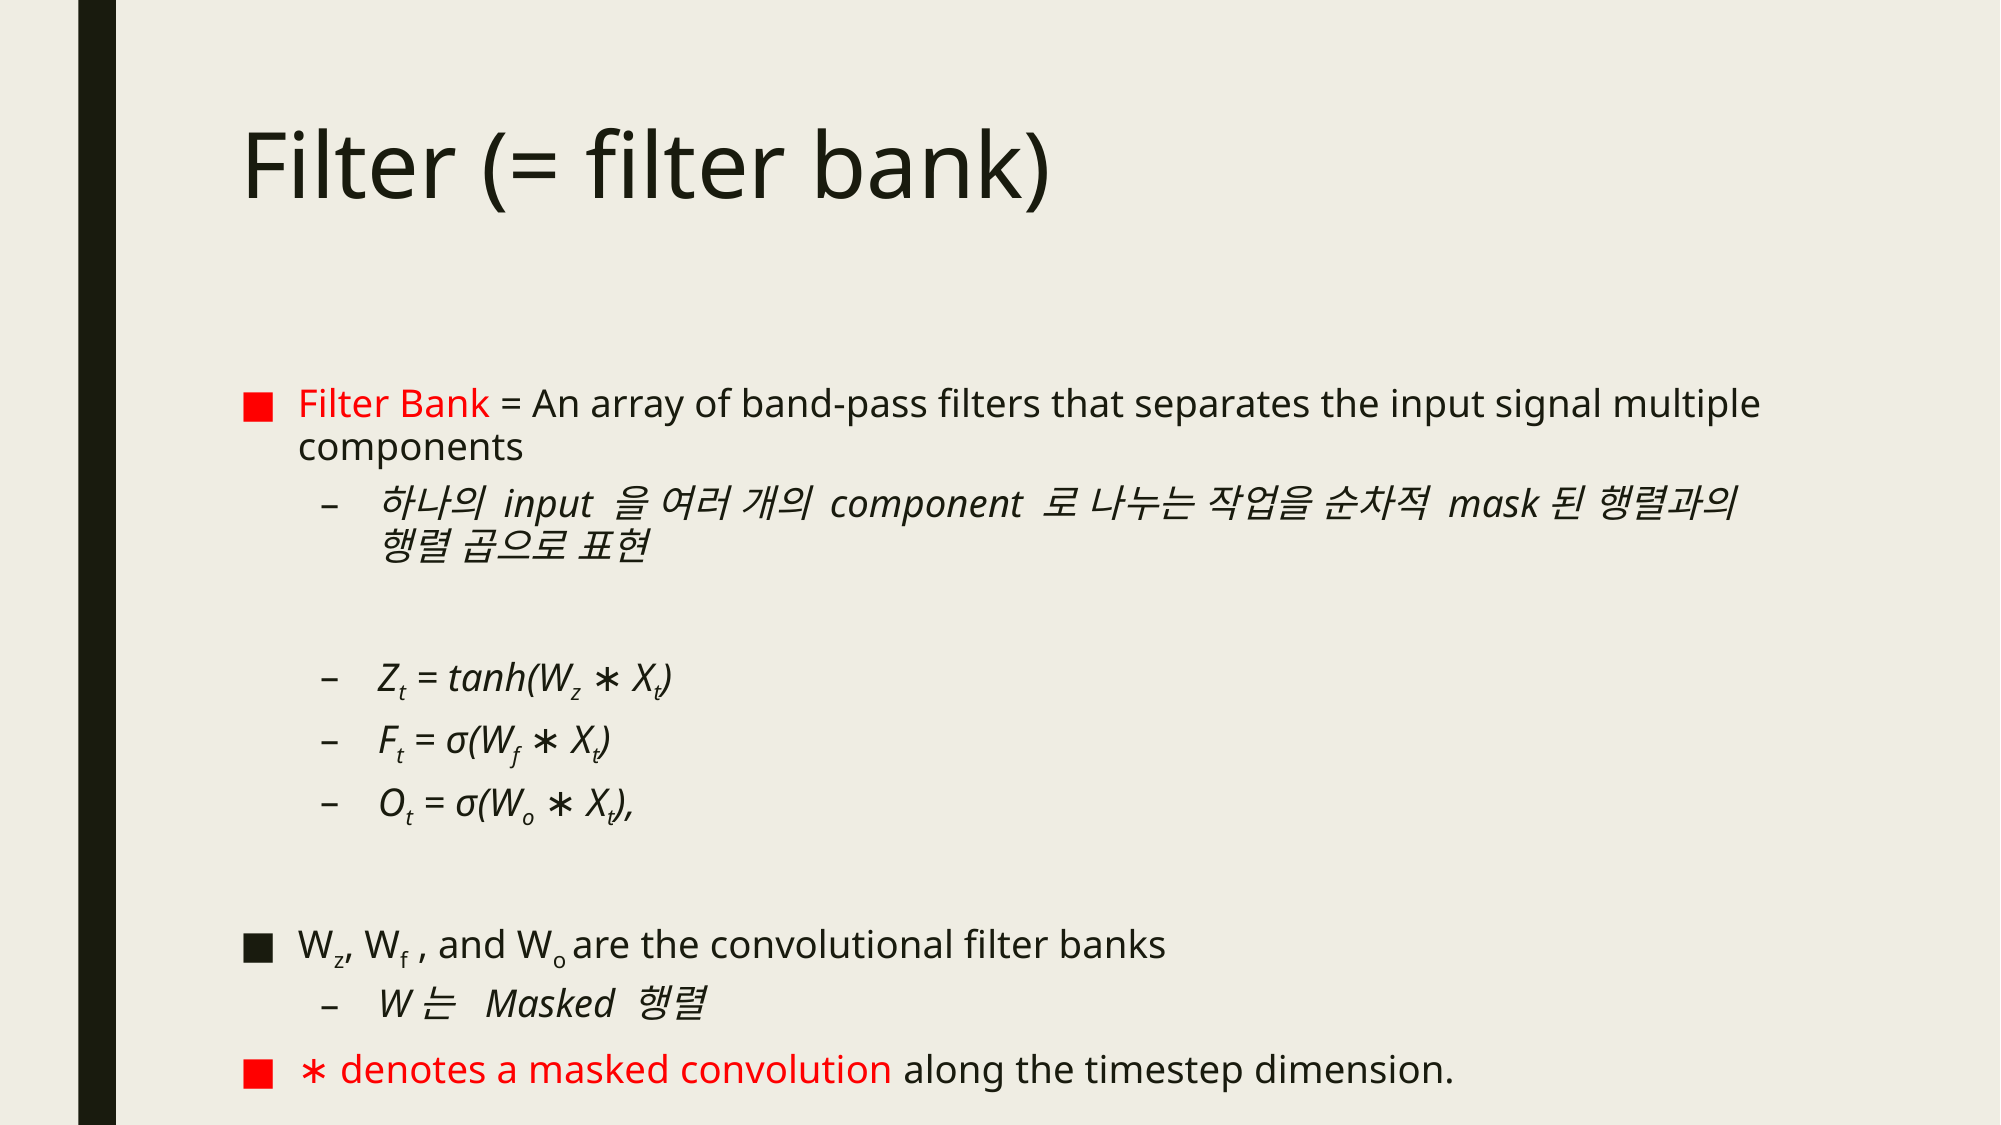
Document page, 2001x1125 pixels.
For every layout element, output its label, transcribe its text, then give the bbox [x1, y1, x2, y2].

list Filter Bank = An array of band-pass filters that separates the input signal multiple components 하나의 input 을 여러 개의 component 로 나누는 작업을 순차적 mask된 행렬과의 행렬 곱으로 표현 Zt = tanh(Wz ∗ Xt) Ft = σ(Wf ∗ Xt) Ot = σ(Wo ∗ Xt), Wz, Wf , and Wo are the convolutional filter banks W는 Masked 행렬 ∗ denotes a masked convolution along the timestep dimension. [225, 375, 1800, 1101]
title Filter (= filter bank) [225, 112, 1800, 357]
